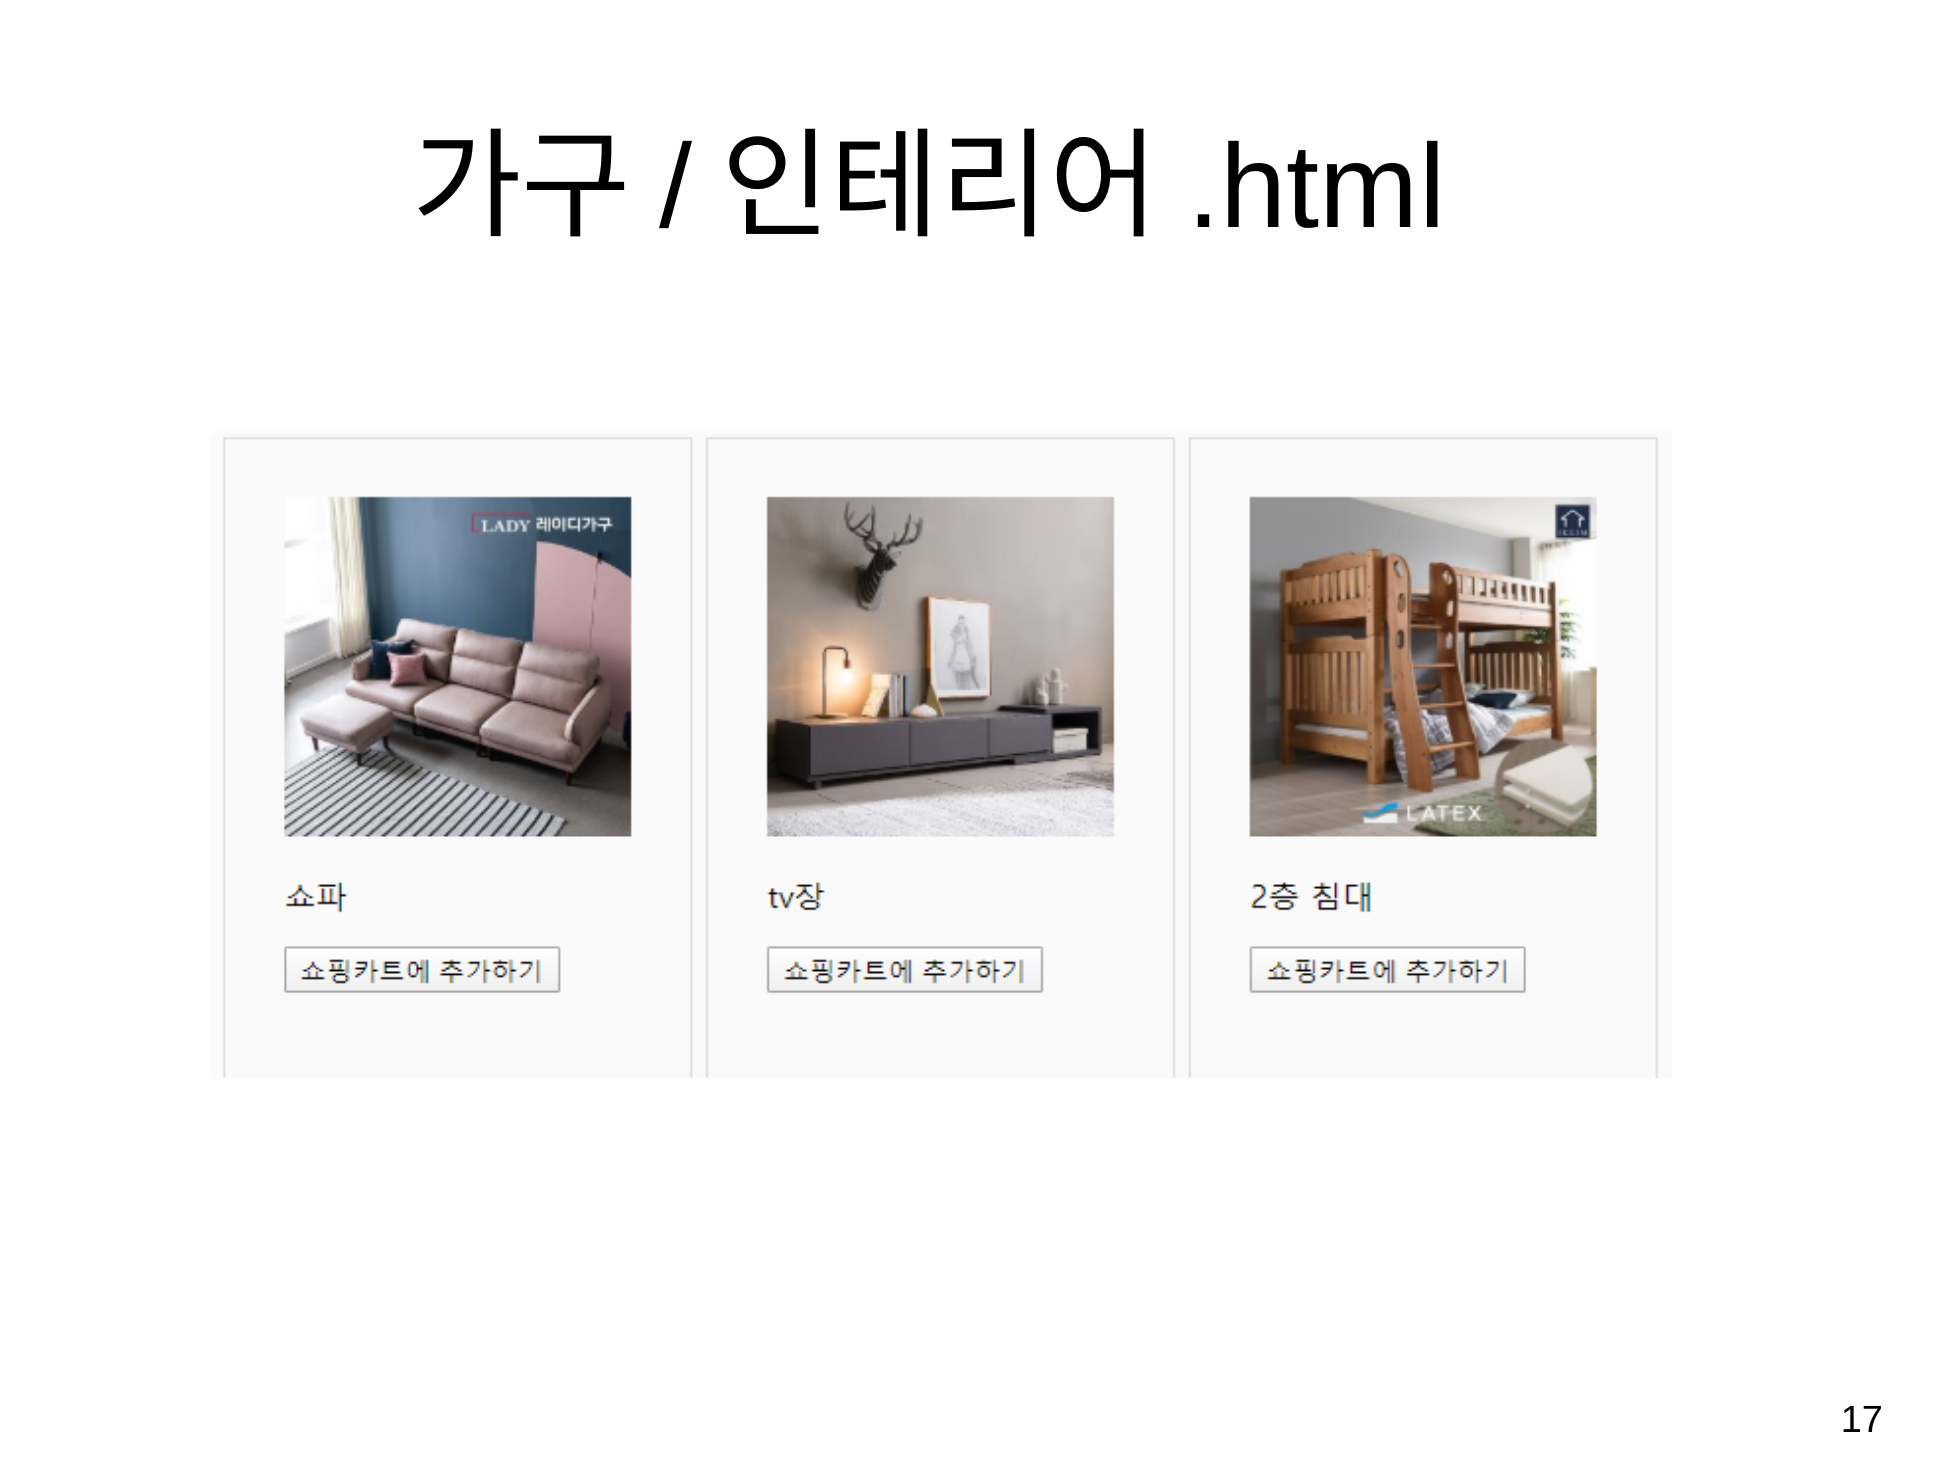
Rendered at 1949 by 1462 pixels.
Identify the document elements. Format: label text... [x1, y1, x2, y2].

title 가구/인테리어.html [133, 96, 1725, 259]
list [209, 430, 1672, 1079]
slide_number ‹#› [1496, 1372, 1899, 1462]
